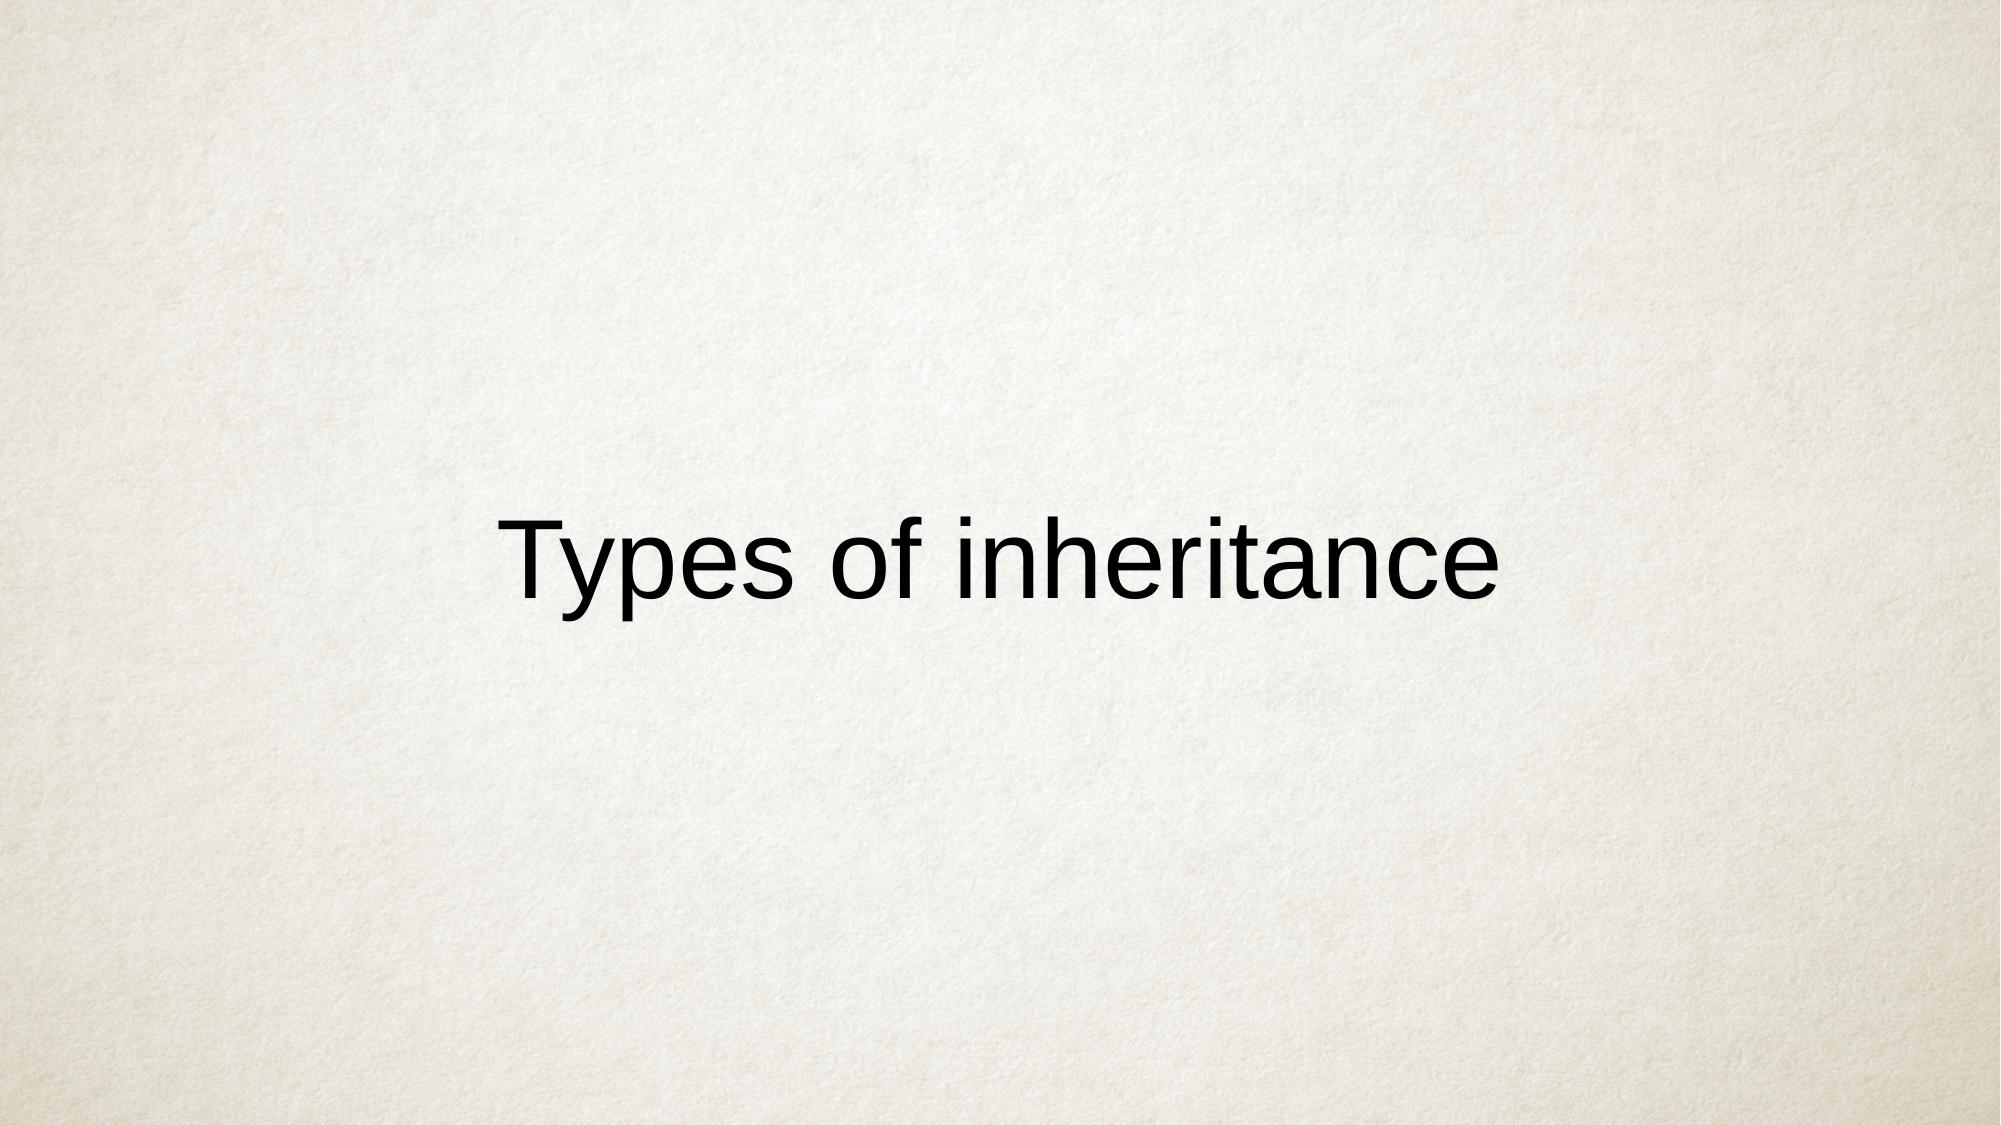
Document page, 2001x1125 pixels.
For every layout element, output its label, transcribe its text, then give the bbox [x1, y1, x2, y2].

title Types of inheritance [0, 0, 2000, 1125]
